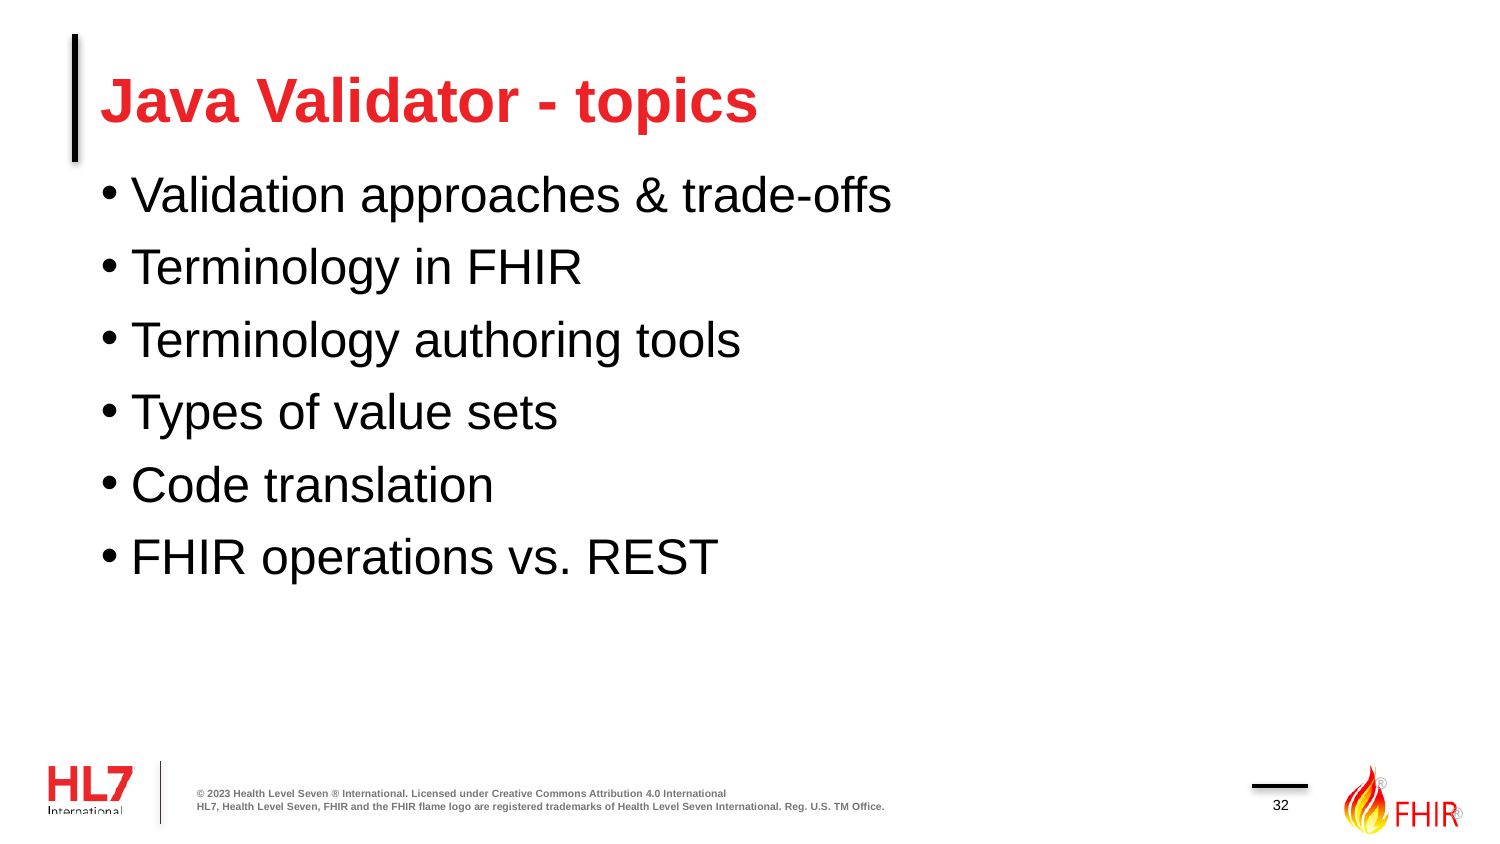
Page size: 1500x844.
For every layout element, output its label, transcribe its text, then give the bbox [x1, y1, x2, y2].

slide_number 32 [1258, 786, 1304, 813]
title Java Validator - topics [100, 33, 1451, 162]
footer © 2023 Health Level Seven ® International. Licensed under Creative Commons Attribution 4.0 International HL7, Health Level Seven, FHIR and the FHIR flame logo are registered trademarks of Health Level Seven International. Reg. U.S. TM Office. [196, 786, 941, 813]
list Validation approaches & trade-offs Terminology in FHIR Terminology authoring tools Types of value sets Code translation FHIR operations vs. REST [100, 162, 1451, 731]
picture [1339, 760, 1463, 837]
